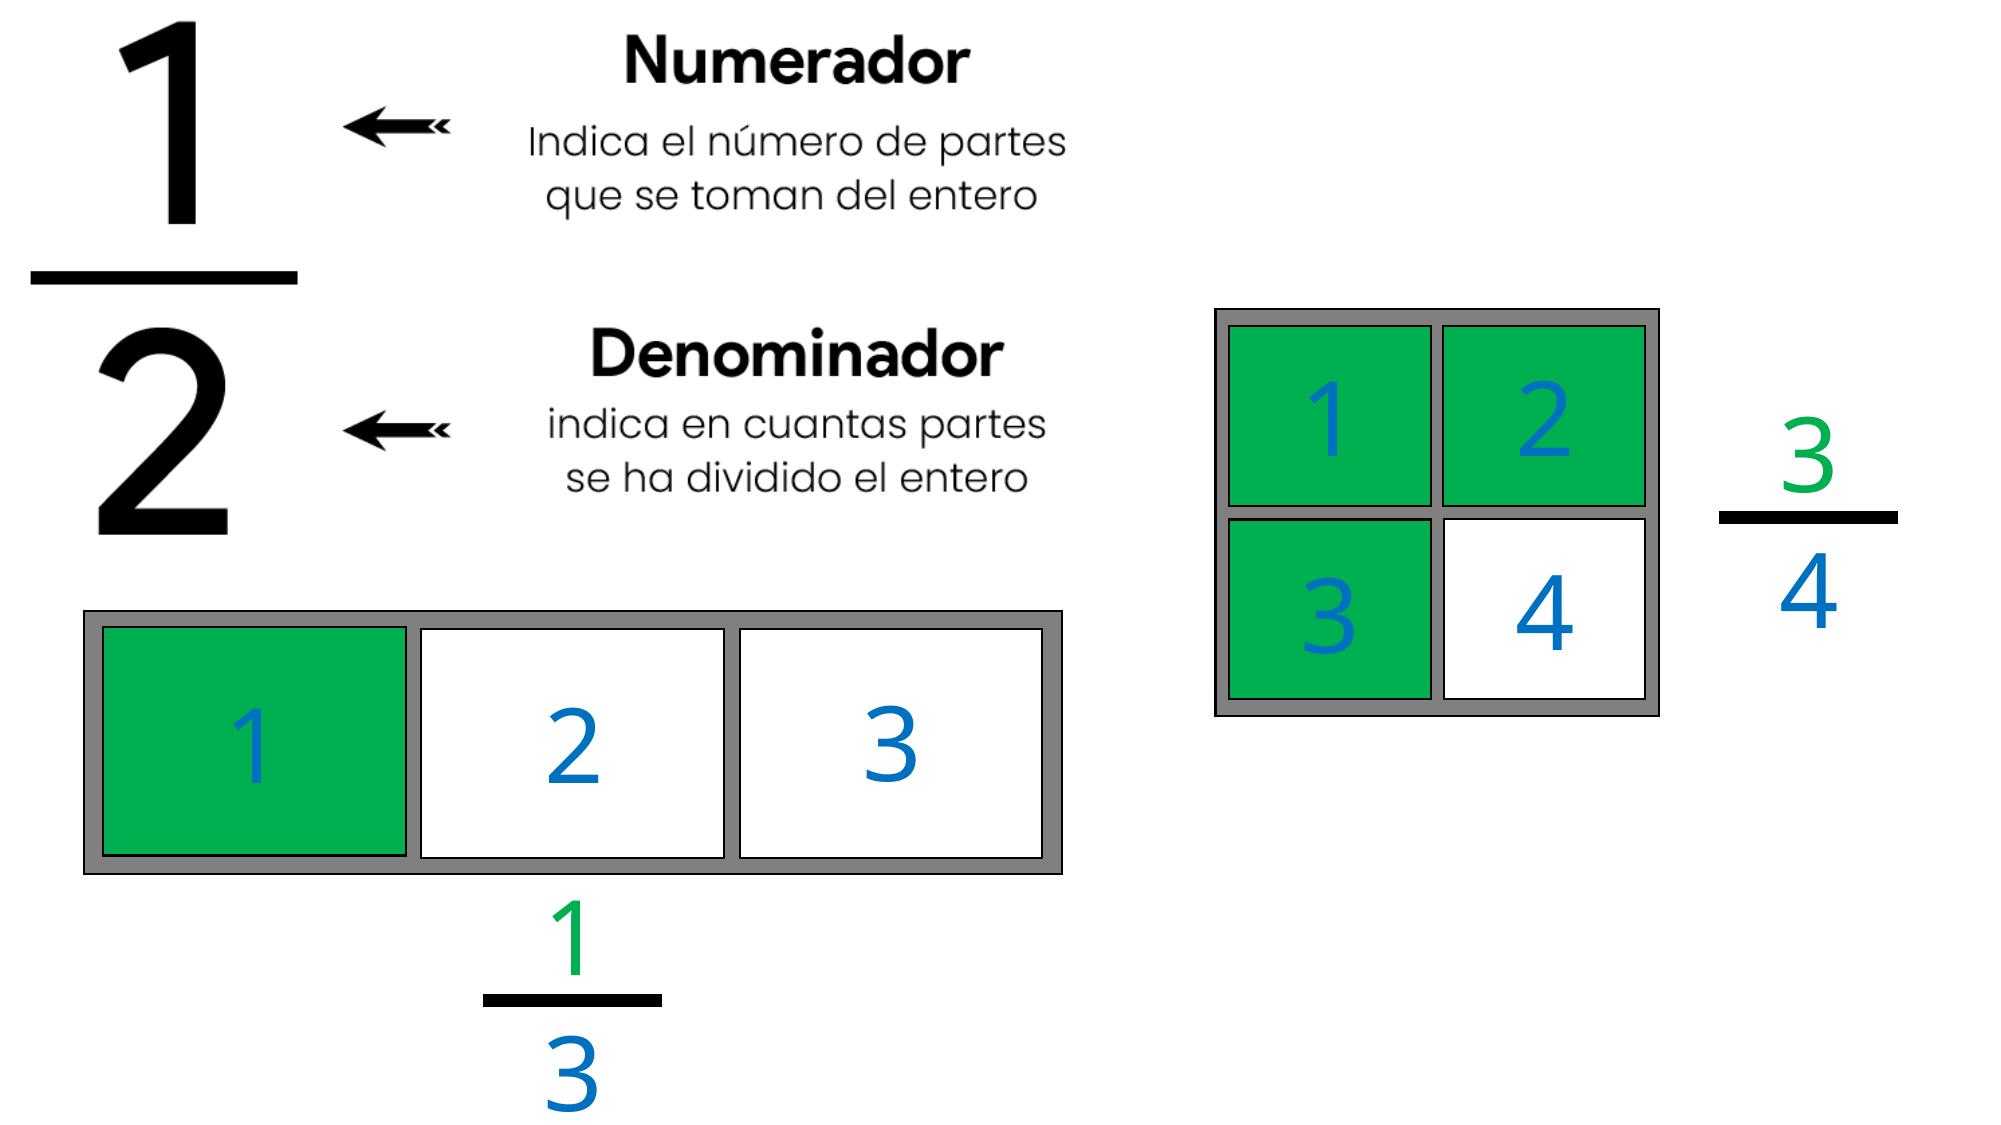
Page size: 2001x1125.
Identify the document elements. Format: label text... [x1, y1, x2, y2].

text_box 4 [1764, 524, 1853, 657]
text_box [483, 994, 662, 1007]
text_box 1 [528, 875, 617, 994]
text_box [1719, 511, 1898, 524]
text_box 3 [1764, 380, 1853, 511]
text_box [83, 611, 1062, 874]
text_box 3 [528, 1007, 617, 1125]
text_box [1215, 308, 1660, 717]
picture [0, 9, 1073, 547]
